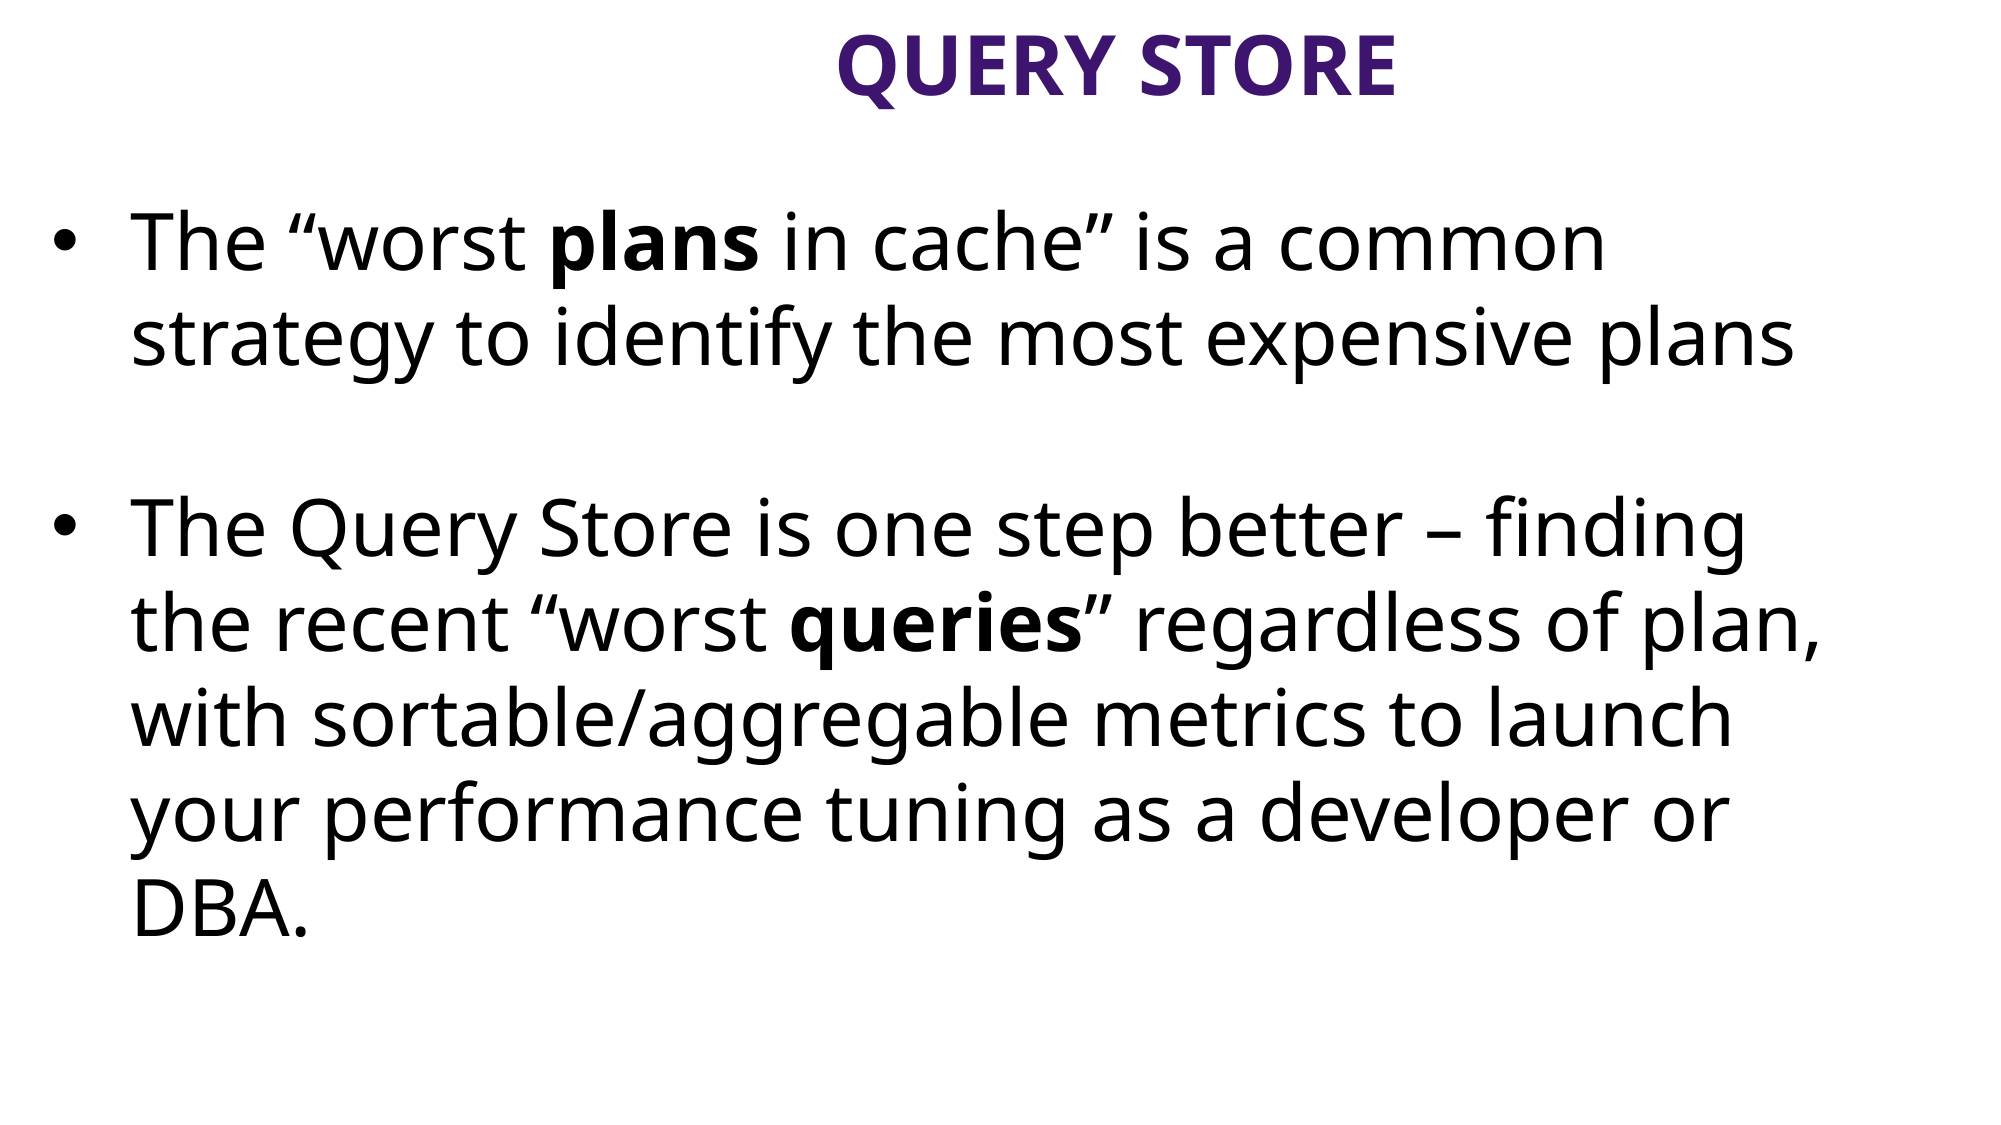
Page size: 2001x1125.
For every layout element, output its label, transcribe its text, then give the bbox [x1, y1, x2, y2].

text_box The “worst plans in cache” is a common strategy to identify the most expensive plans The Query Store is one step better – finding the recent “worst queries” regardless of plan, with sortable/aggregable metrics to launch your performance tuning as a developer or DBA. [36, 183, 1888, 961]
title Query Store [316, 0, 1917, 125]
